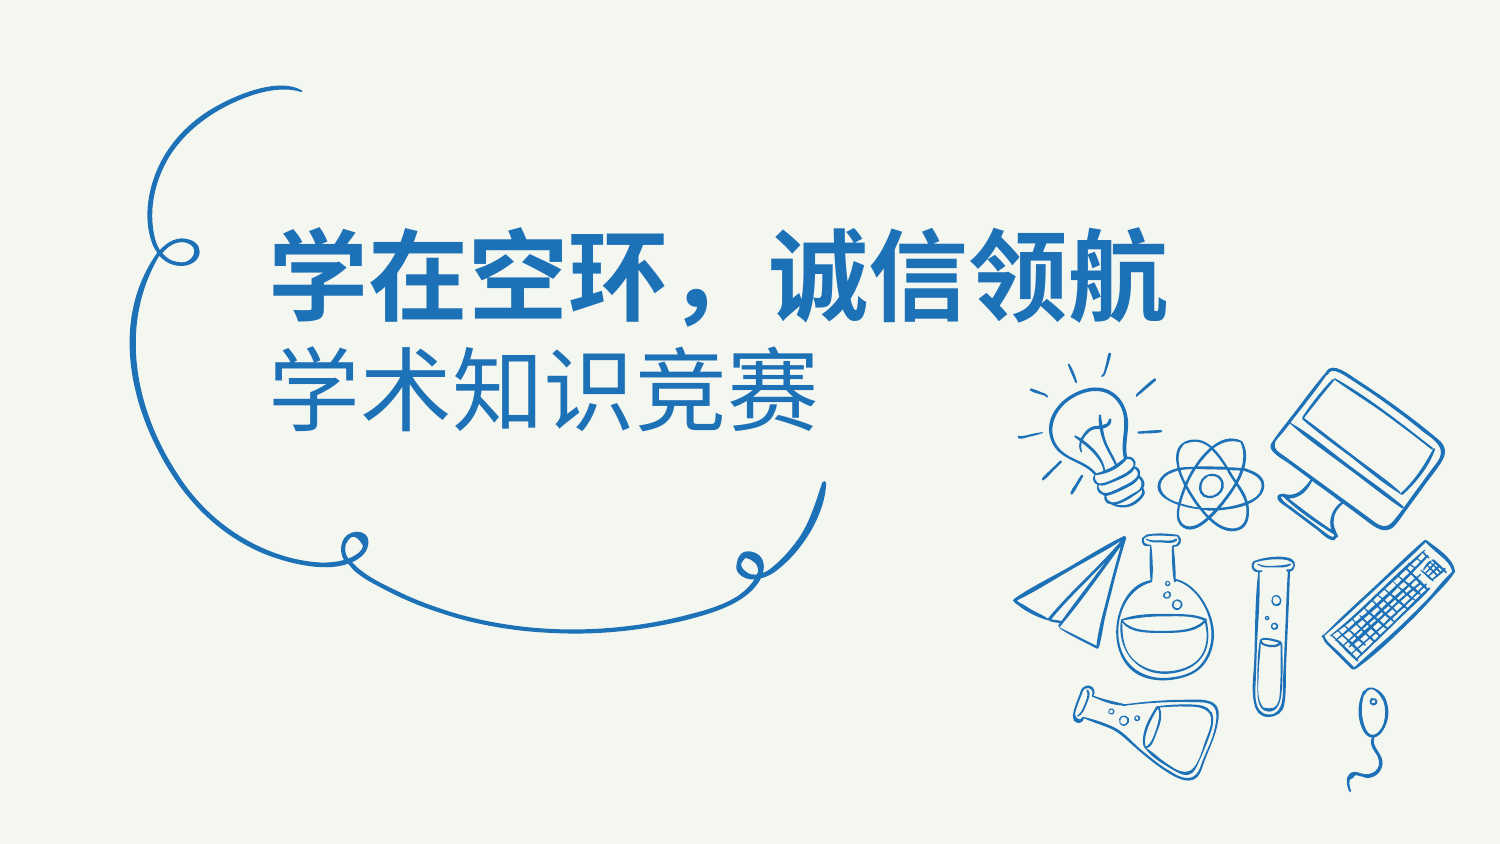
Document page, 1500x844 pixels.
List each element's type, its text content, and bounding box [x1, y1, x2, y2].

text_box 学在空环，诚信领航 学术知识竞赛 [254, 205, 1184, 451]
text_box [129, 85, 827, 634]
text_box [1012, 351, 1456, 793]
